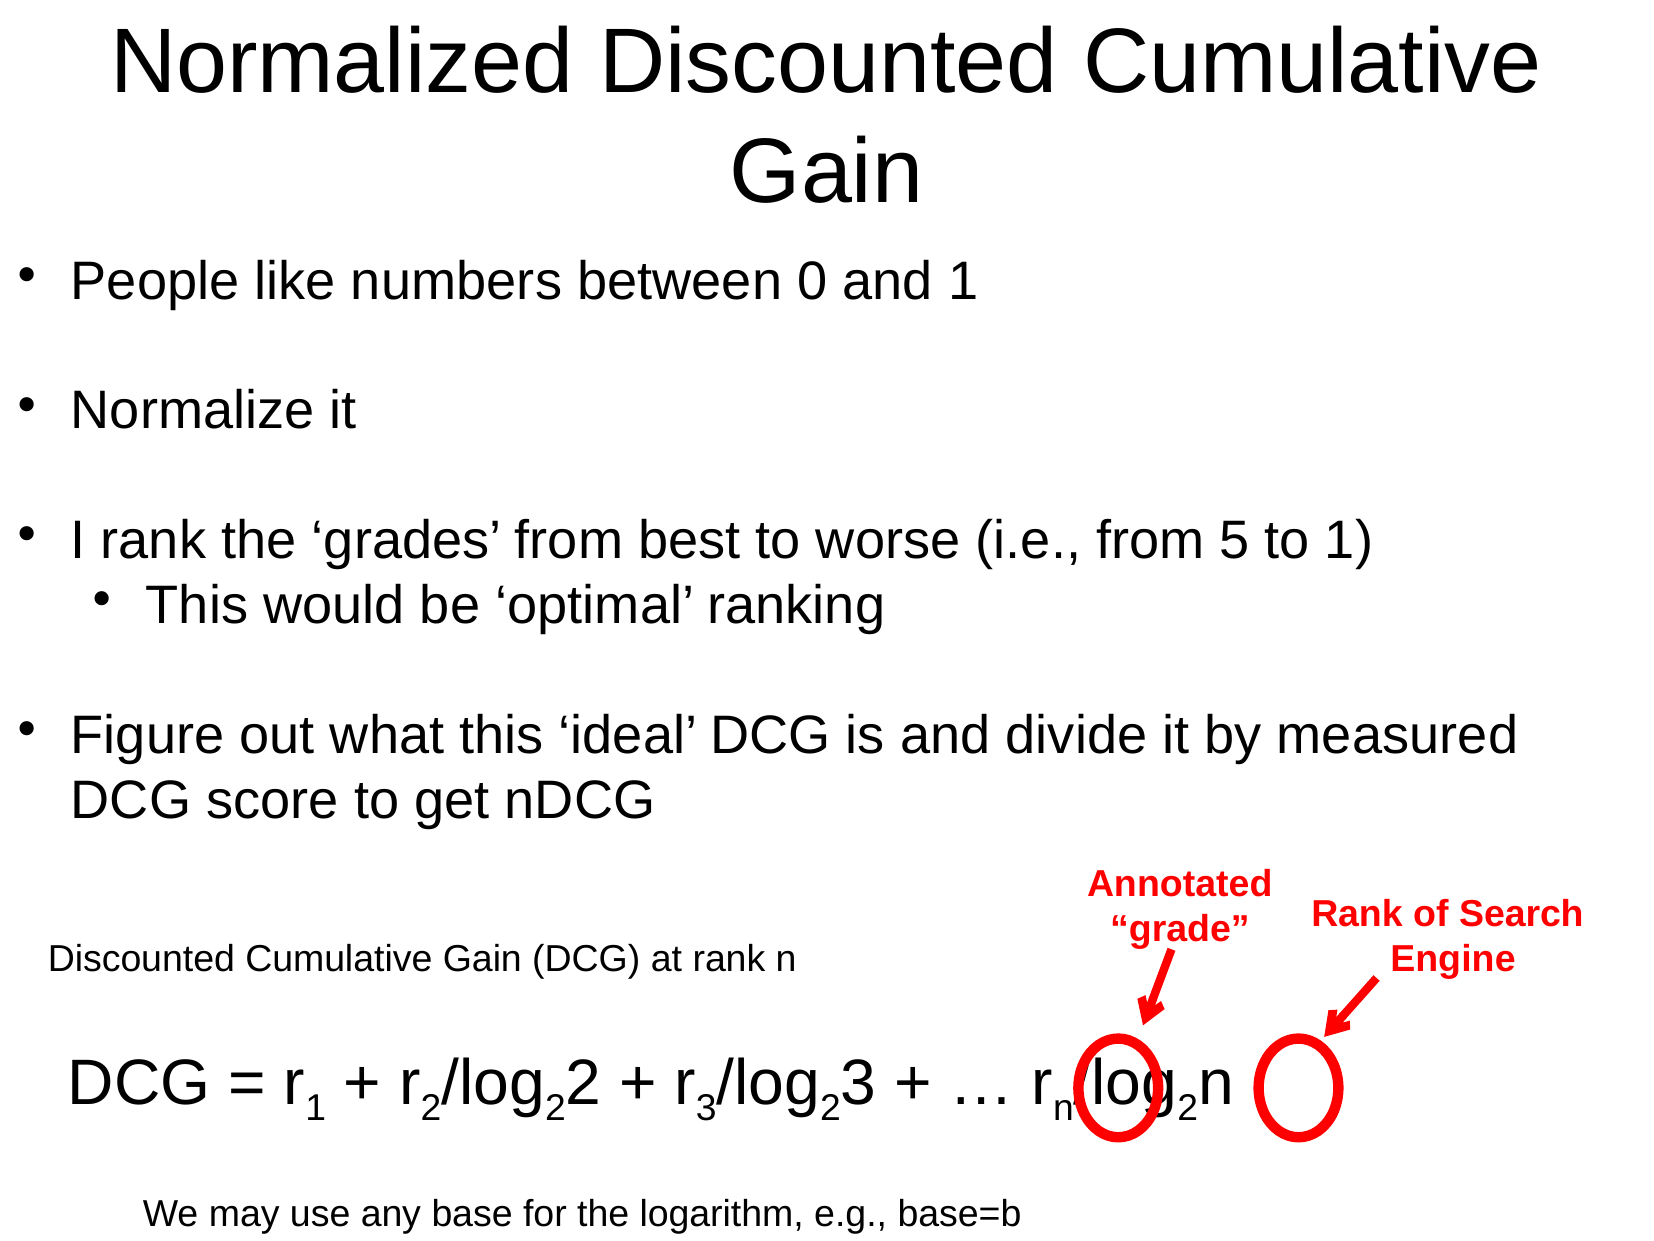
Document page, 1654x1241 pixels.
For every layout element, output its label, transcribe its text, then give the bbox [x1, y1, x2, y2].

text_box Discounted Cumulative Gain (DCG) at rank n DCG = r1 + r2/log22 + r3/log23 + … rn/log2n We may use any base for the logarithm, e.g., base=b [33, 926, 1570, 1241]
text_box Normalized Discounted Cumulative Gain [82, 5, 1571, 218]
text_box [1142, 949, 1172, 1026]
text_box Annotated “grade” [1072, 851, 1288, 957]
text_box People like numbers between 0 and 1 Normalize it I rank the ‘grades’ from best to worse (i.e., from 5 to 1) This would be ‘optimal’ ranking Figure out what this ‘ideal’ DCG is and divide it by measured DCG score to get nDCG [0, 244, 1603, 1235]
text_box [1256, 1036, 1341, 1140]
text_box Rank of Search Engine [1296, 881, 1610, 986]
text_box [1323, 977, 1377, 1038]
text_box [1076, 1036, 1161, 1140]
